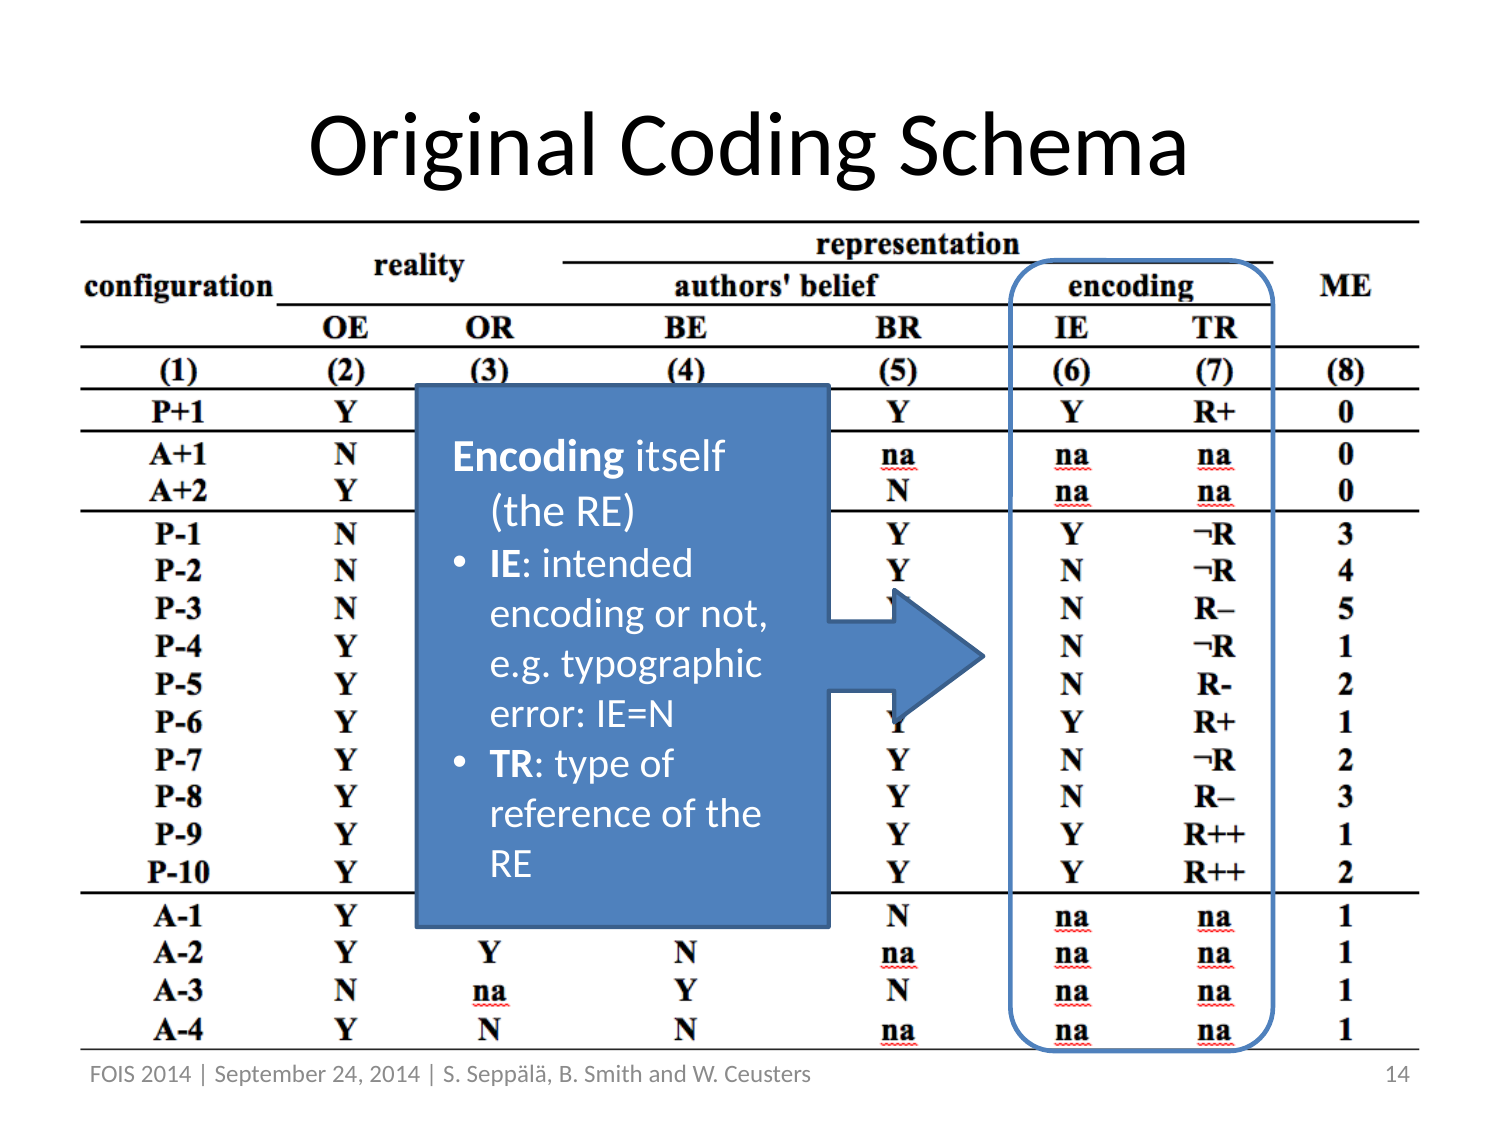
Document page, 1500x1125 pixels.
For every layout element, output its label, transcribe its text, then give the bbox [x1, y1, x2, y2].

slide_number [75, 1068, 1075, 1103]
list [74, 212, 1426, 1062]
slide_number 14 [1075, 1067, 1425, 1103]
title Original Coding Schema [75, 45, 1425, 212]
